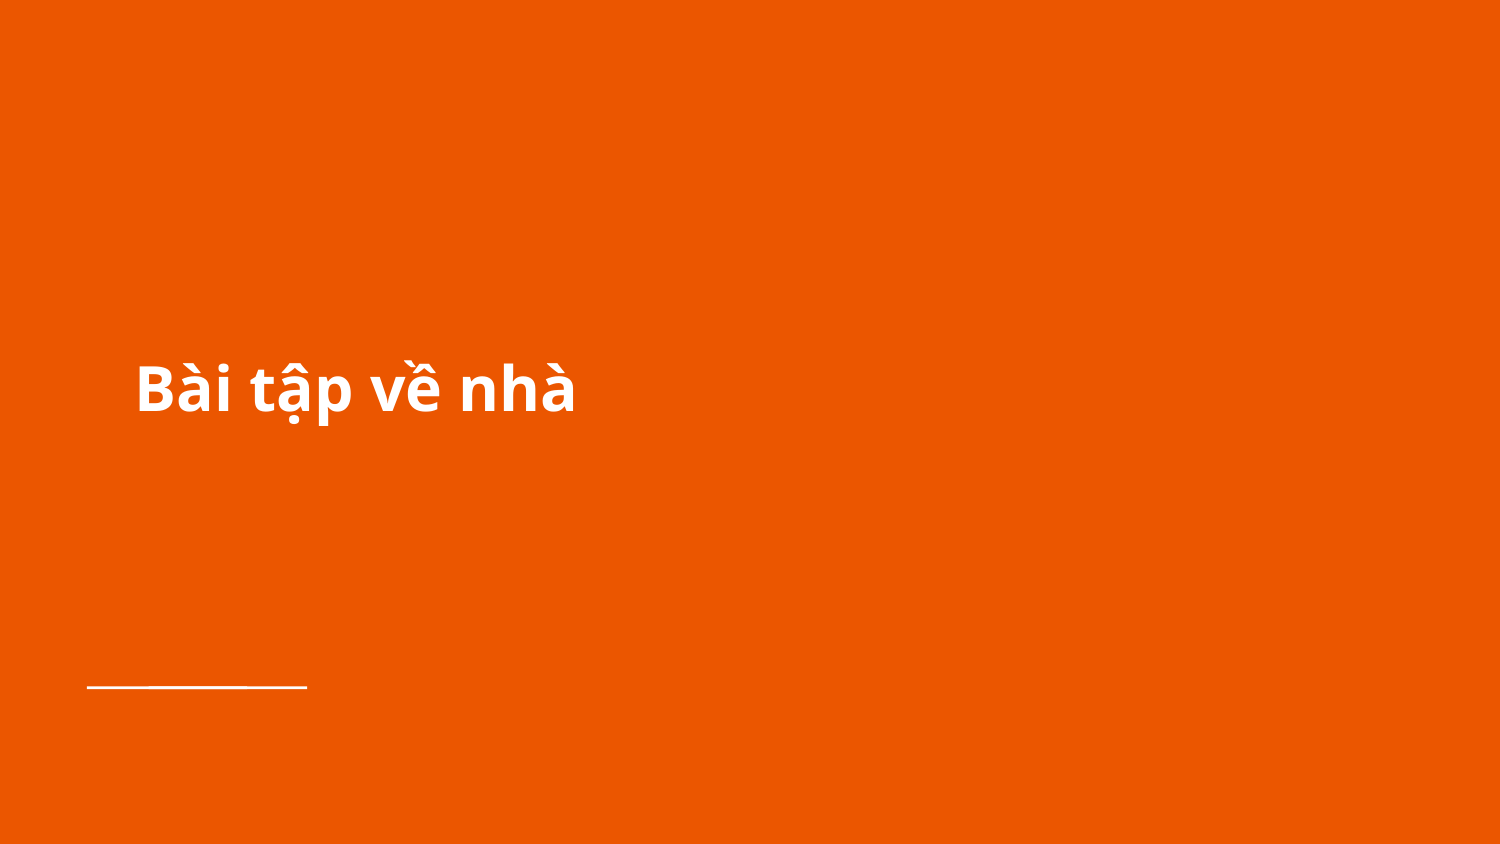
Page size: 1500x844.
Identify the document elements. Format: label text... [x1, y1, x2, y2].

title Bài tập về nhà [119, 141, 1272, 632]
